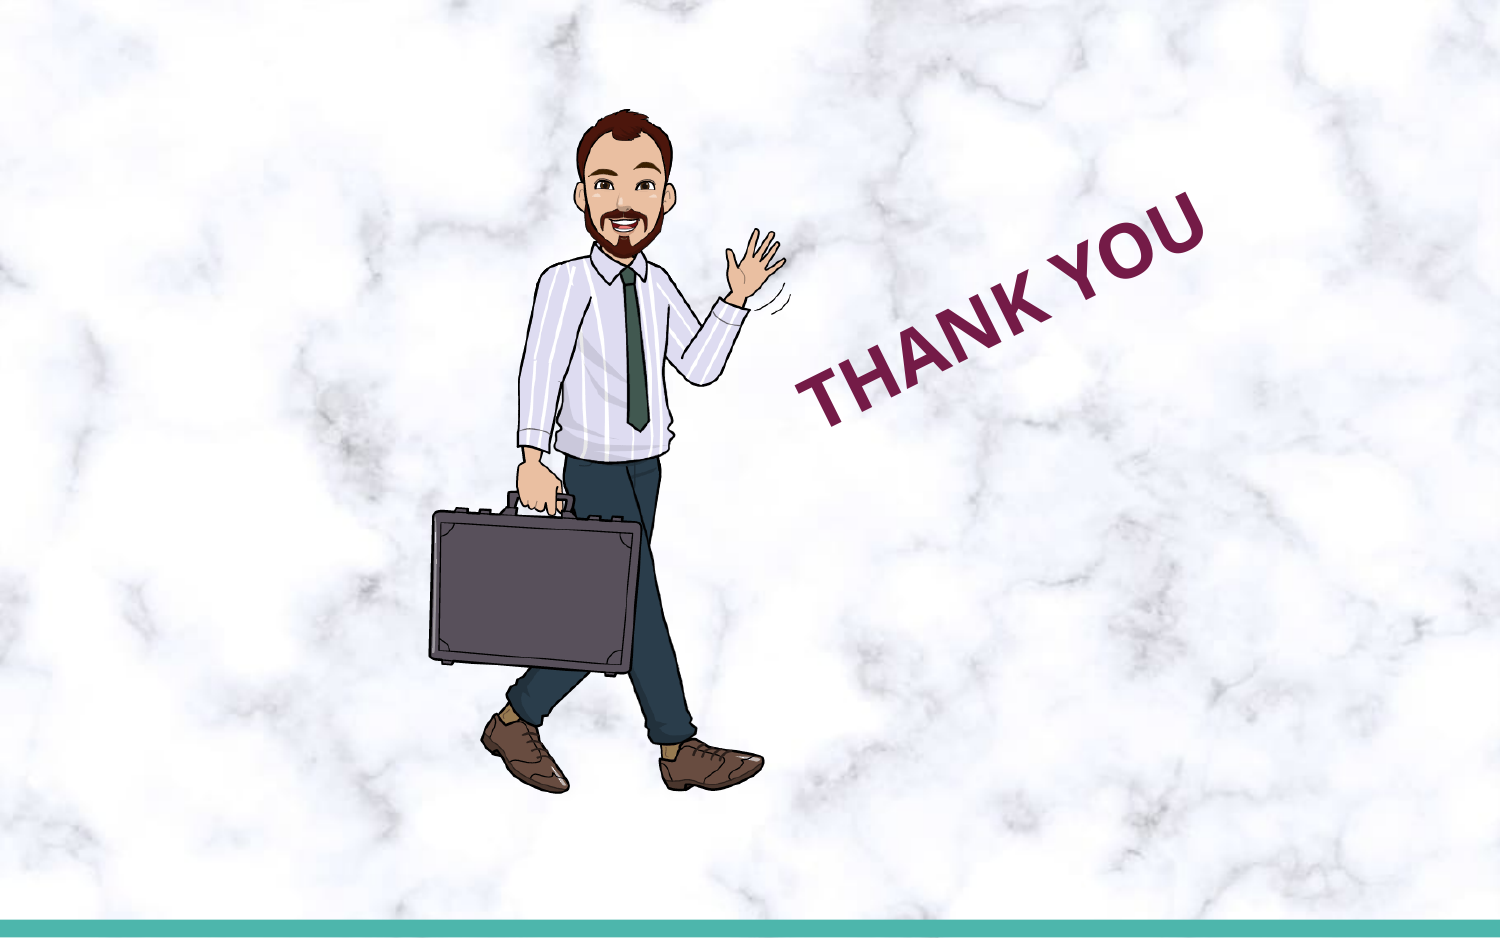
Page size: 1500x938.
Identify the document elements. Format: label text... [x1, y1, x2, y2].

title THANK YOU [801, 31, 1500, 531]
picture [0, 0, 1500, 919]
